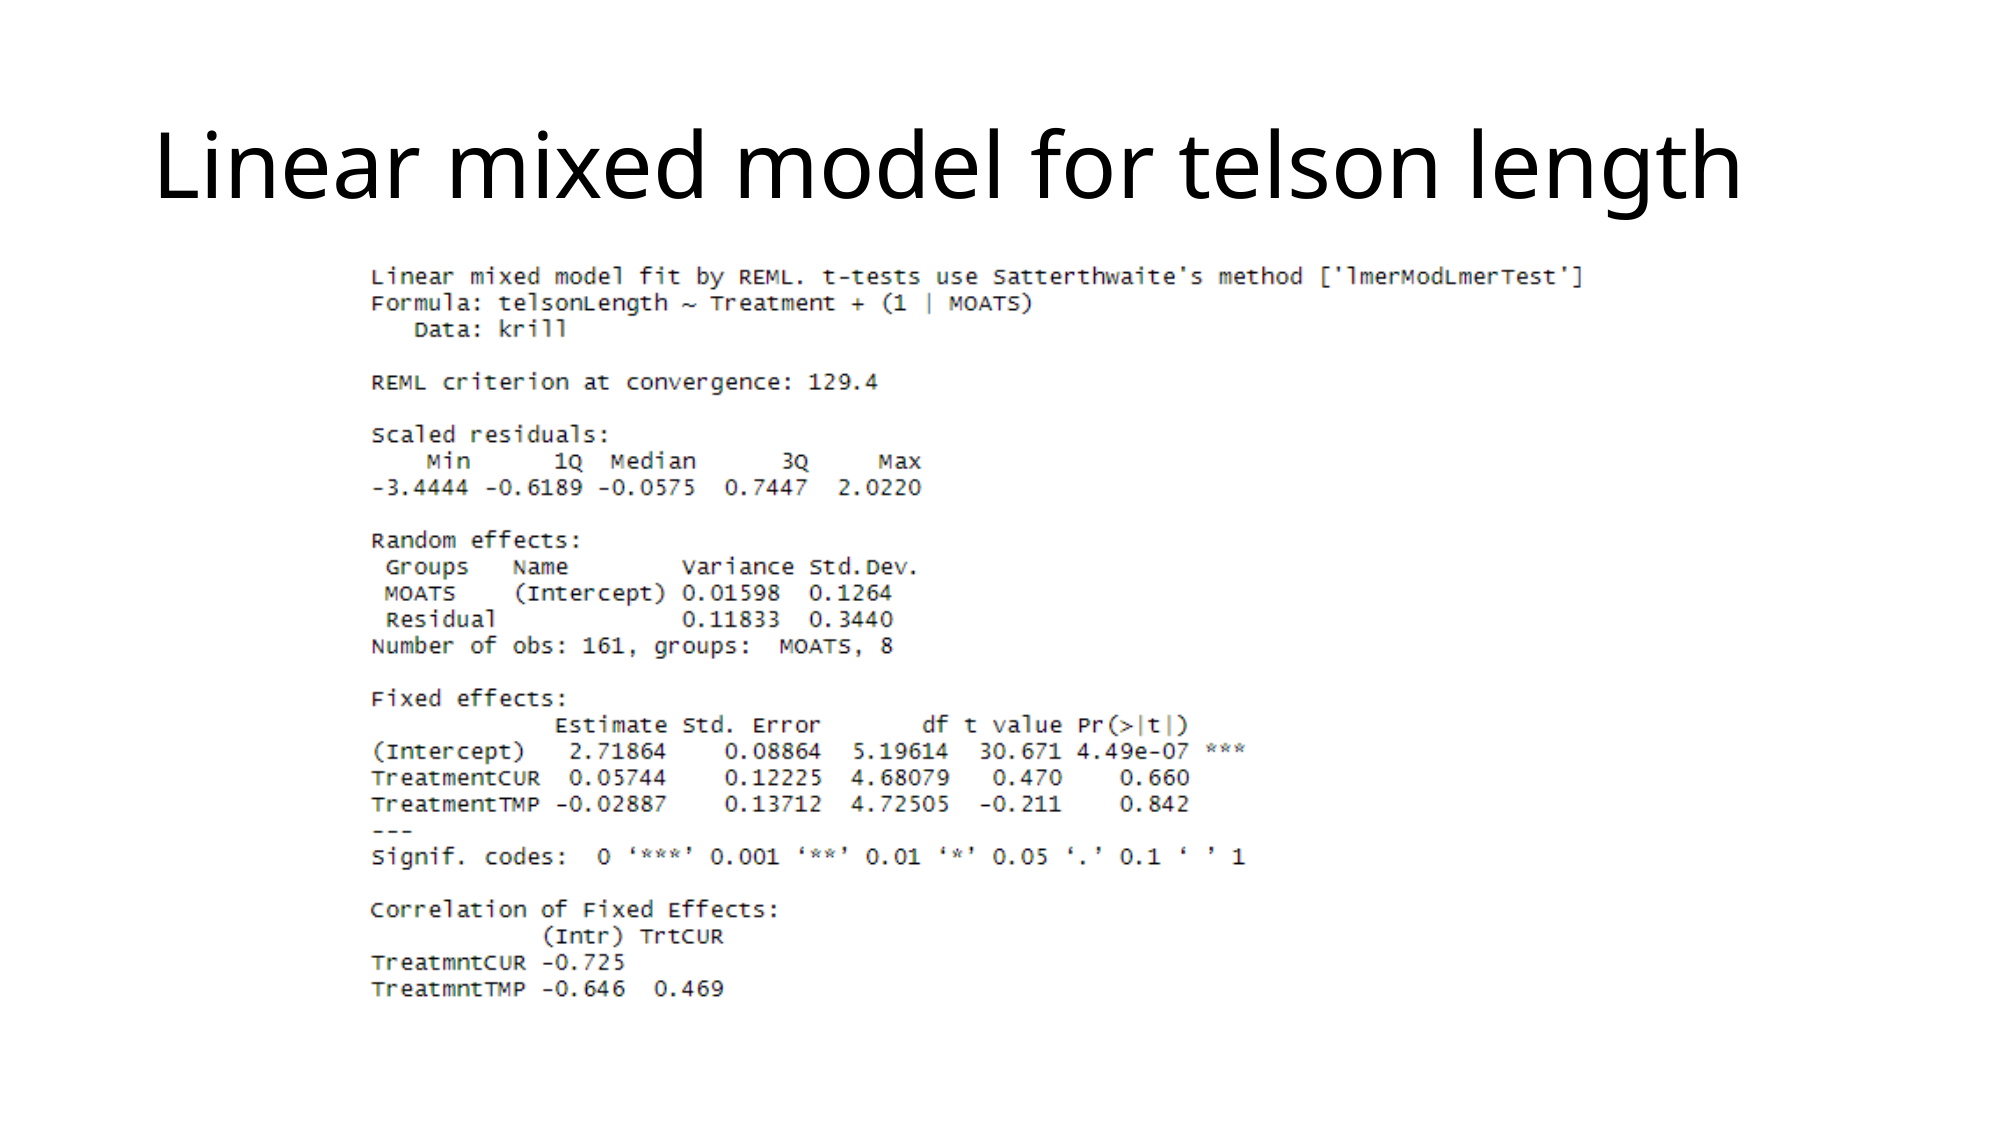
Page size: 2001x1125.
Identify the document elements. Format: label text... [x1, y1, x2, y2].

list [354, 244, 1646, 1016]
title Linear mixed model for telson length [137, 59, 1863, 278]
